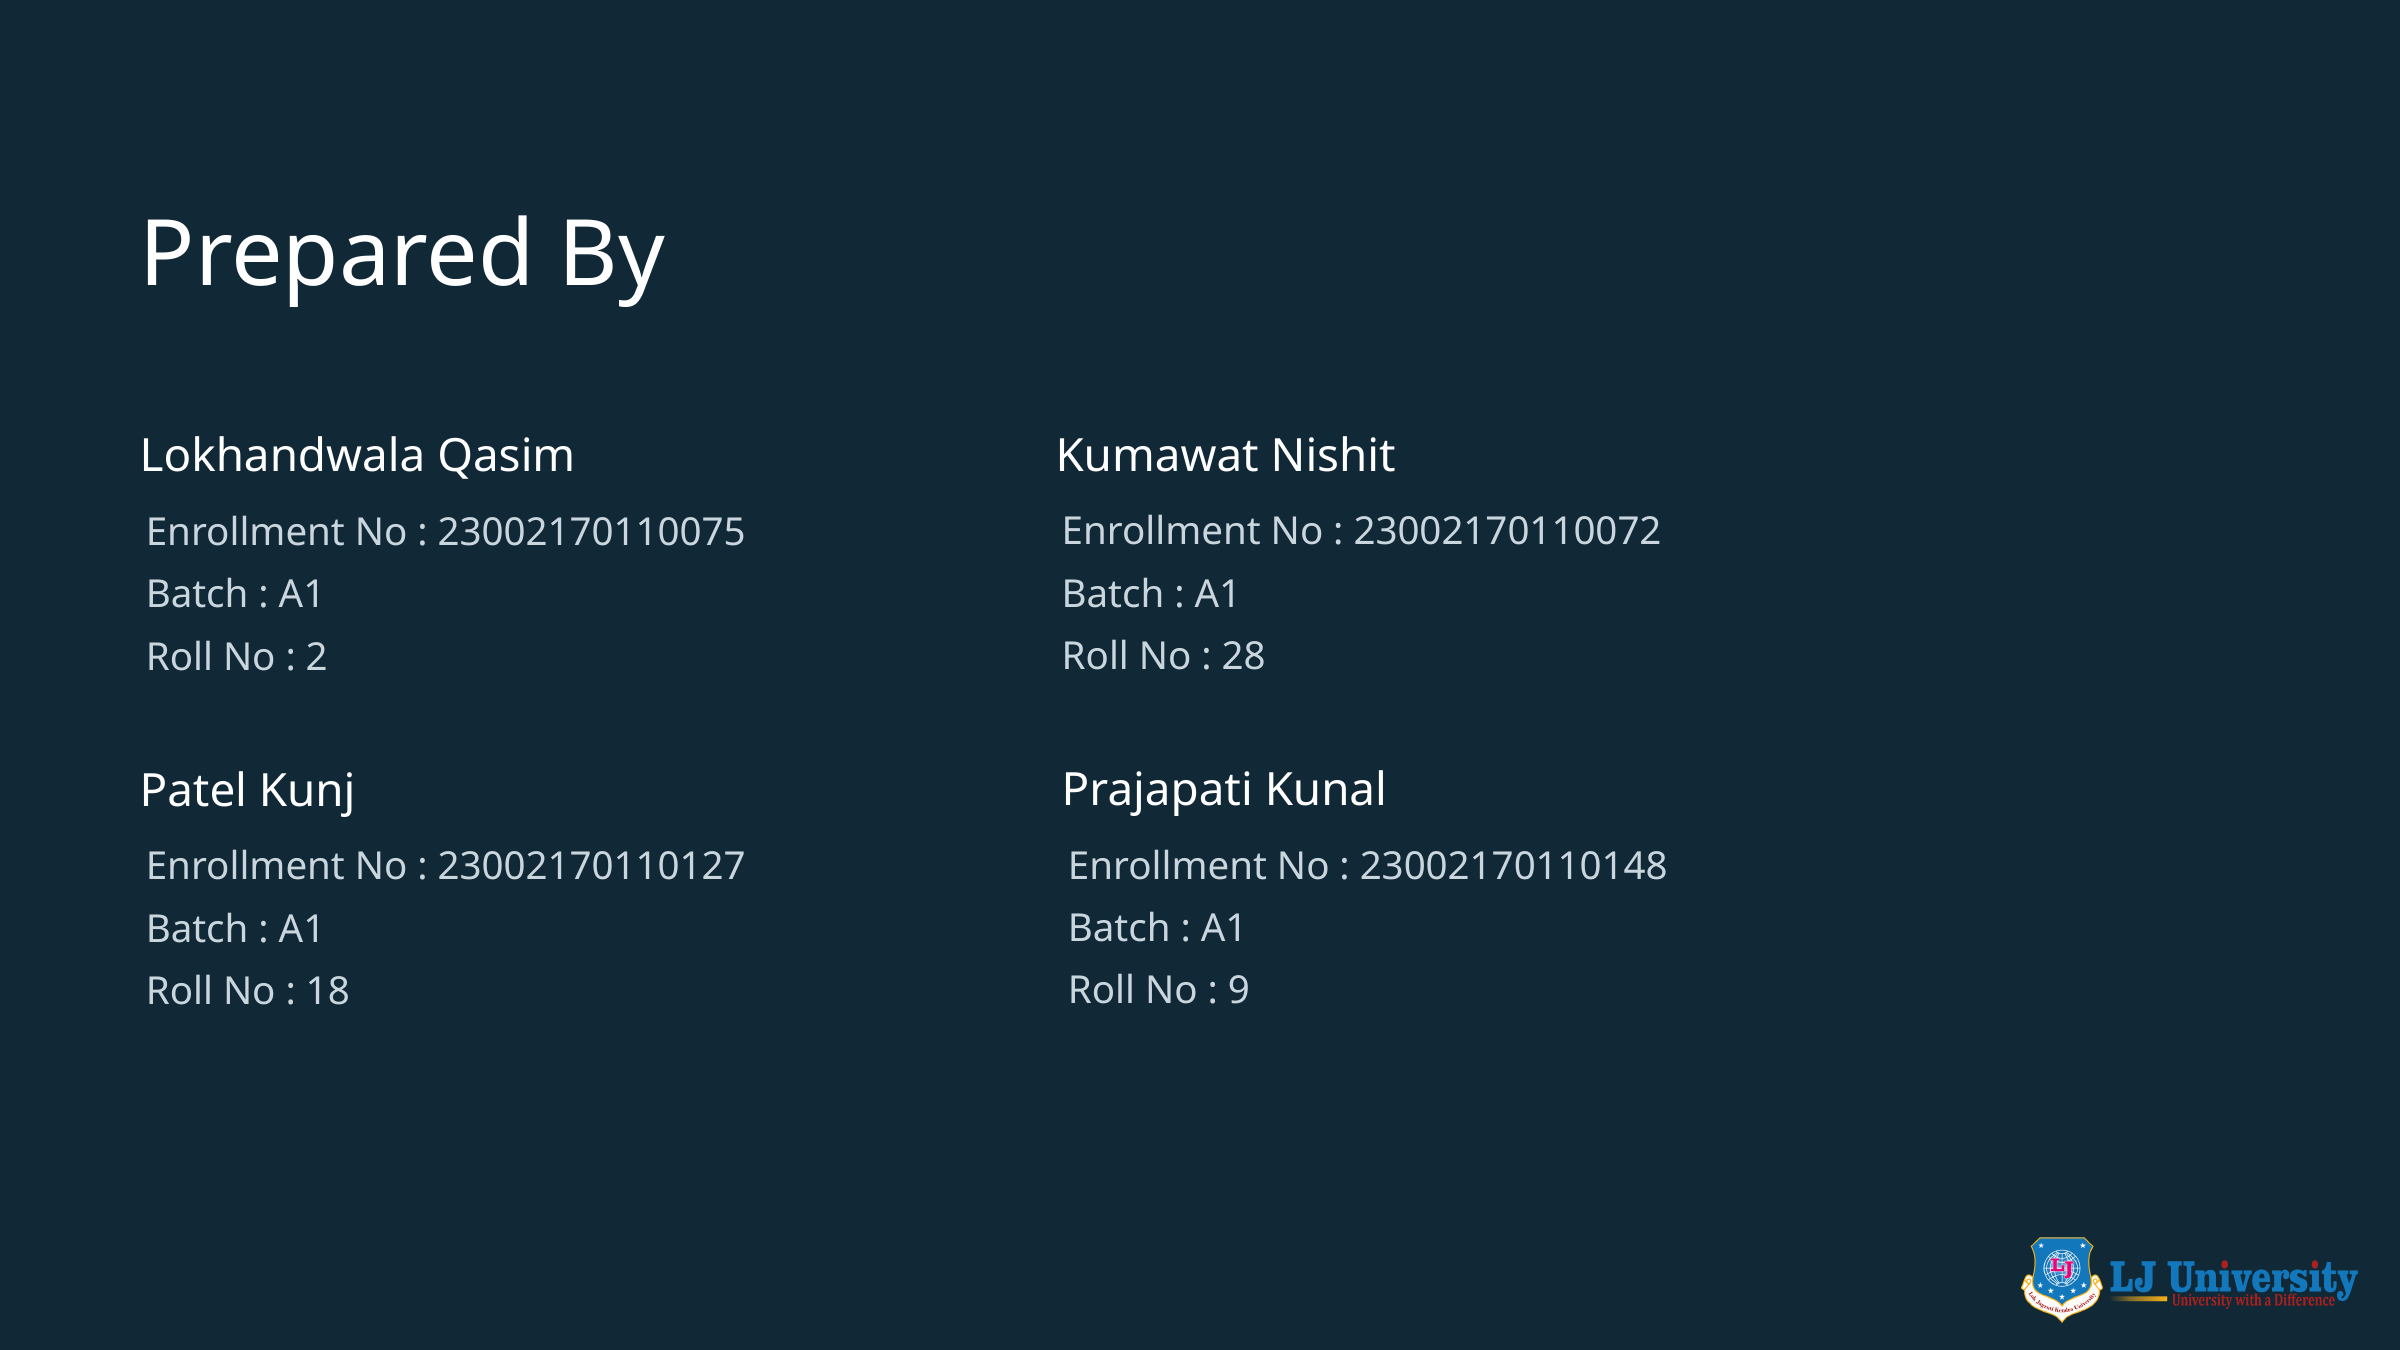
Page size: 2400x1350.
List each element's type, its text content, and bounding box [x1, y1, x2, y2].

text_box Prajapati Kunal [1061, 757, 1707, 841]
text_box Lokhandwala Qasim [139, 423, 785, 507]
text_box Patel Kunj [139, 757, 785, 841]
text_box Enrollment No : 23002170110072 Batch : A1 Roll No : 28 [1061, 489, 1707, 700]
text_box Enrollment No : 23002170110127 Batch : A1 Roll No : 18 [145, 824, 791, 1035]
text_box Enrollment No : 23002170110075 Batch : A1 Roll No : 2 [145, 490, 791, 701]
picture [2021, 1235, 2358, 1325]
text_box Prepared By [139, 189, 2265, 420]
text_box Enrollment No : 23002170110148 Batch : A1 Roll No : 9 [1067, 824, 1713, 1035]
text_box Kumawat Nishit [1055, 423, 1700, 506]
